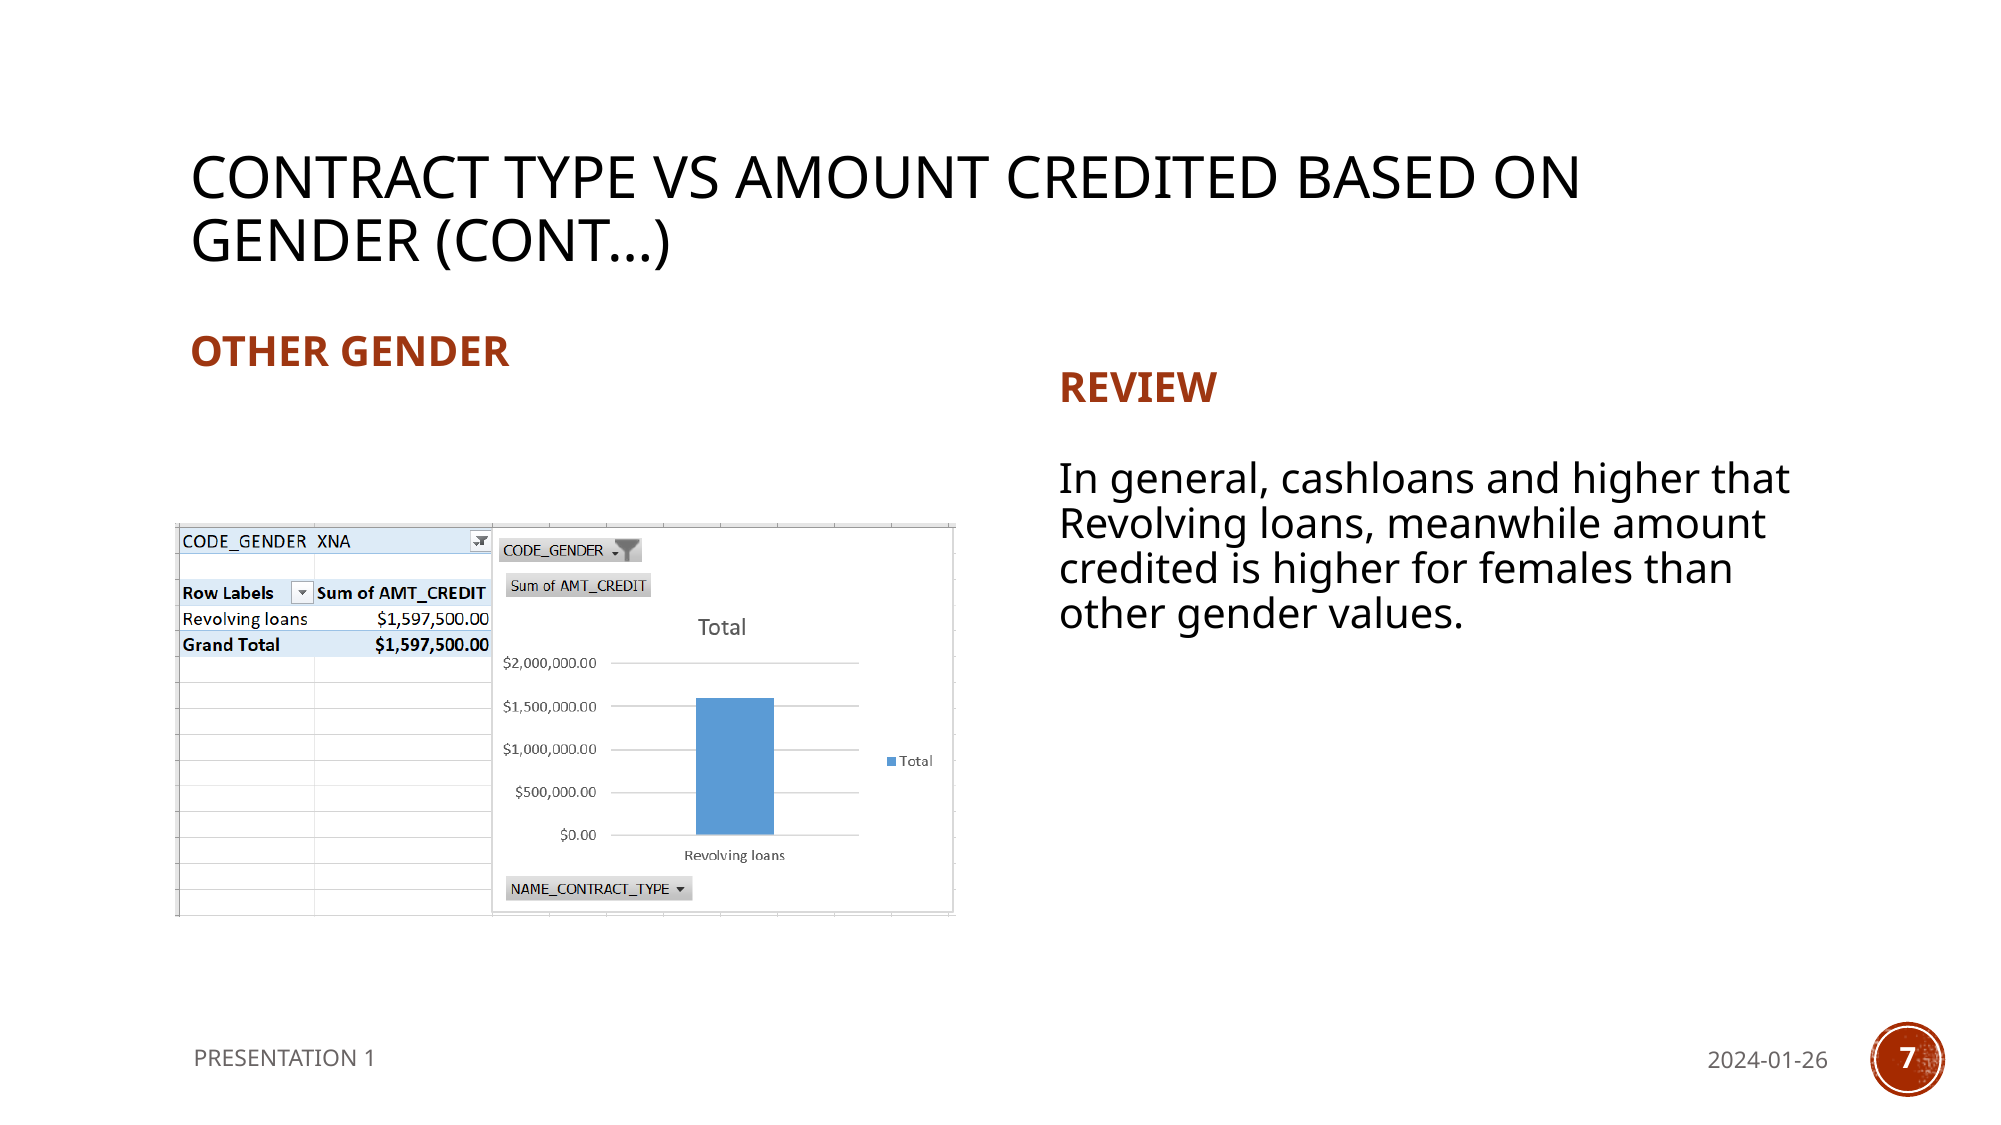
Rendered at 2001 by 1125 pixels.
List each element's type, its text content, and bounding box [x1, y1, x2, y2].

list REVIEW [1043, 336, 1824, 441]
list In general, cashloans and higher that Revolving loans, meanwhile amount credited is higher for females than other gender values. [1043, 450, 1824, 990]
footer PRESENTATION 1 [178, 1028, 1217, 1089]
slide_number 7 [1855, 1028, 1961, 1089]
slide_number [1306, 1028, 1844, 1089]
list OTHER GENDER [174, 336, 955, 441]
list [178, 526, 953, 915]
title Contract type vs amount credited BASED ON GENDER (CONT…) [175, 79, 1826, 344]
